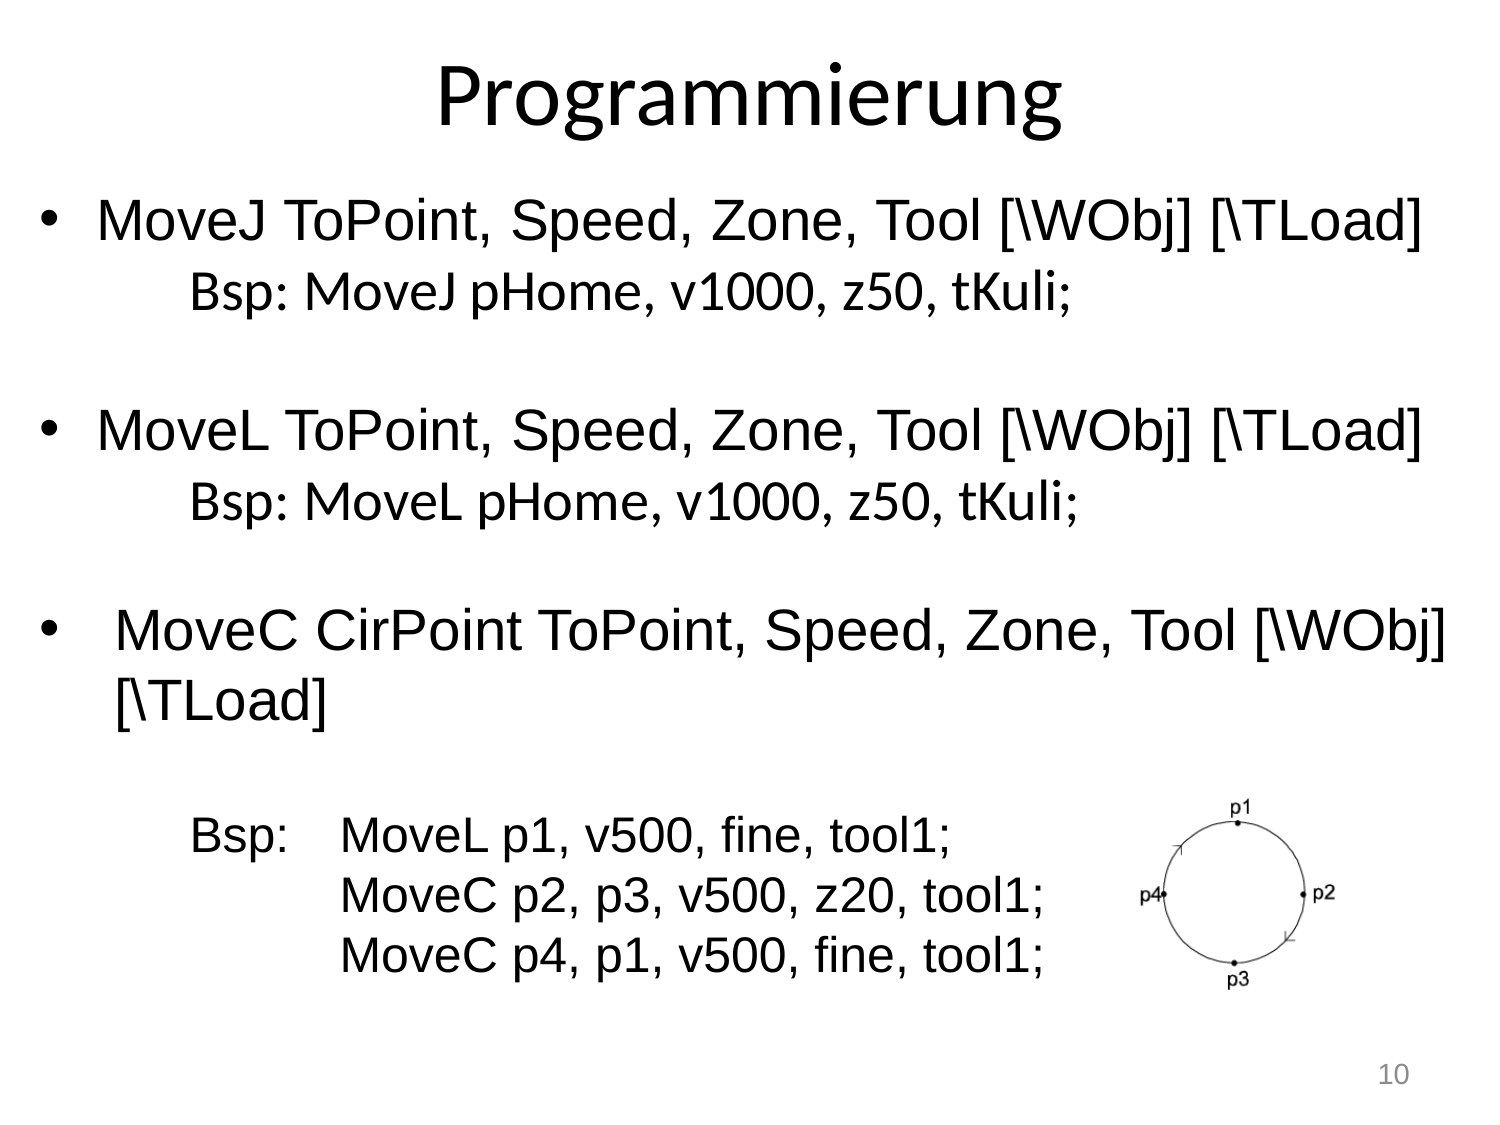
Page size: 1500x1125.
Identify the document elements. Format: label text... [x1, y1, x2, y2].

picture [1139, 796, 1339, 994]
text_box MoveJ ToPoint, Speed, Zone, Tool [\WObj] [\TLoad] Bsp: MoveJ pHome, v1000, z50, tKuli; MoveL ToPoint, Speed, Zone, Tool [\WObj] [\TLoad] Bsp: MoveL pHome, v1000, z50, tKuli; MoveC CirPoint ToPoint, Speed, Zone, Tool [\WObj] [\TLoad] Bsp: MoveL p1, v500, fine, tool1; MoveC p2, p3, v500, z20, tool1; MoveC p4, p1, v500, fine, tool1; [24, 175, 1483, 990]
slide_number 10 [1074, 1042, 1425, 1103]
title Programmierung [75, 0, 1425, 175]
